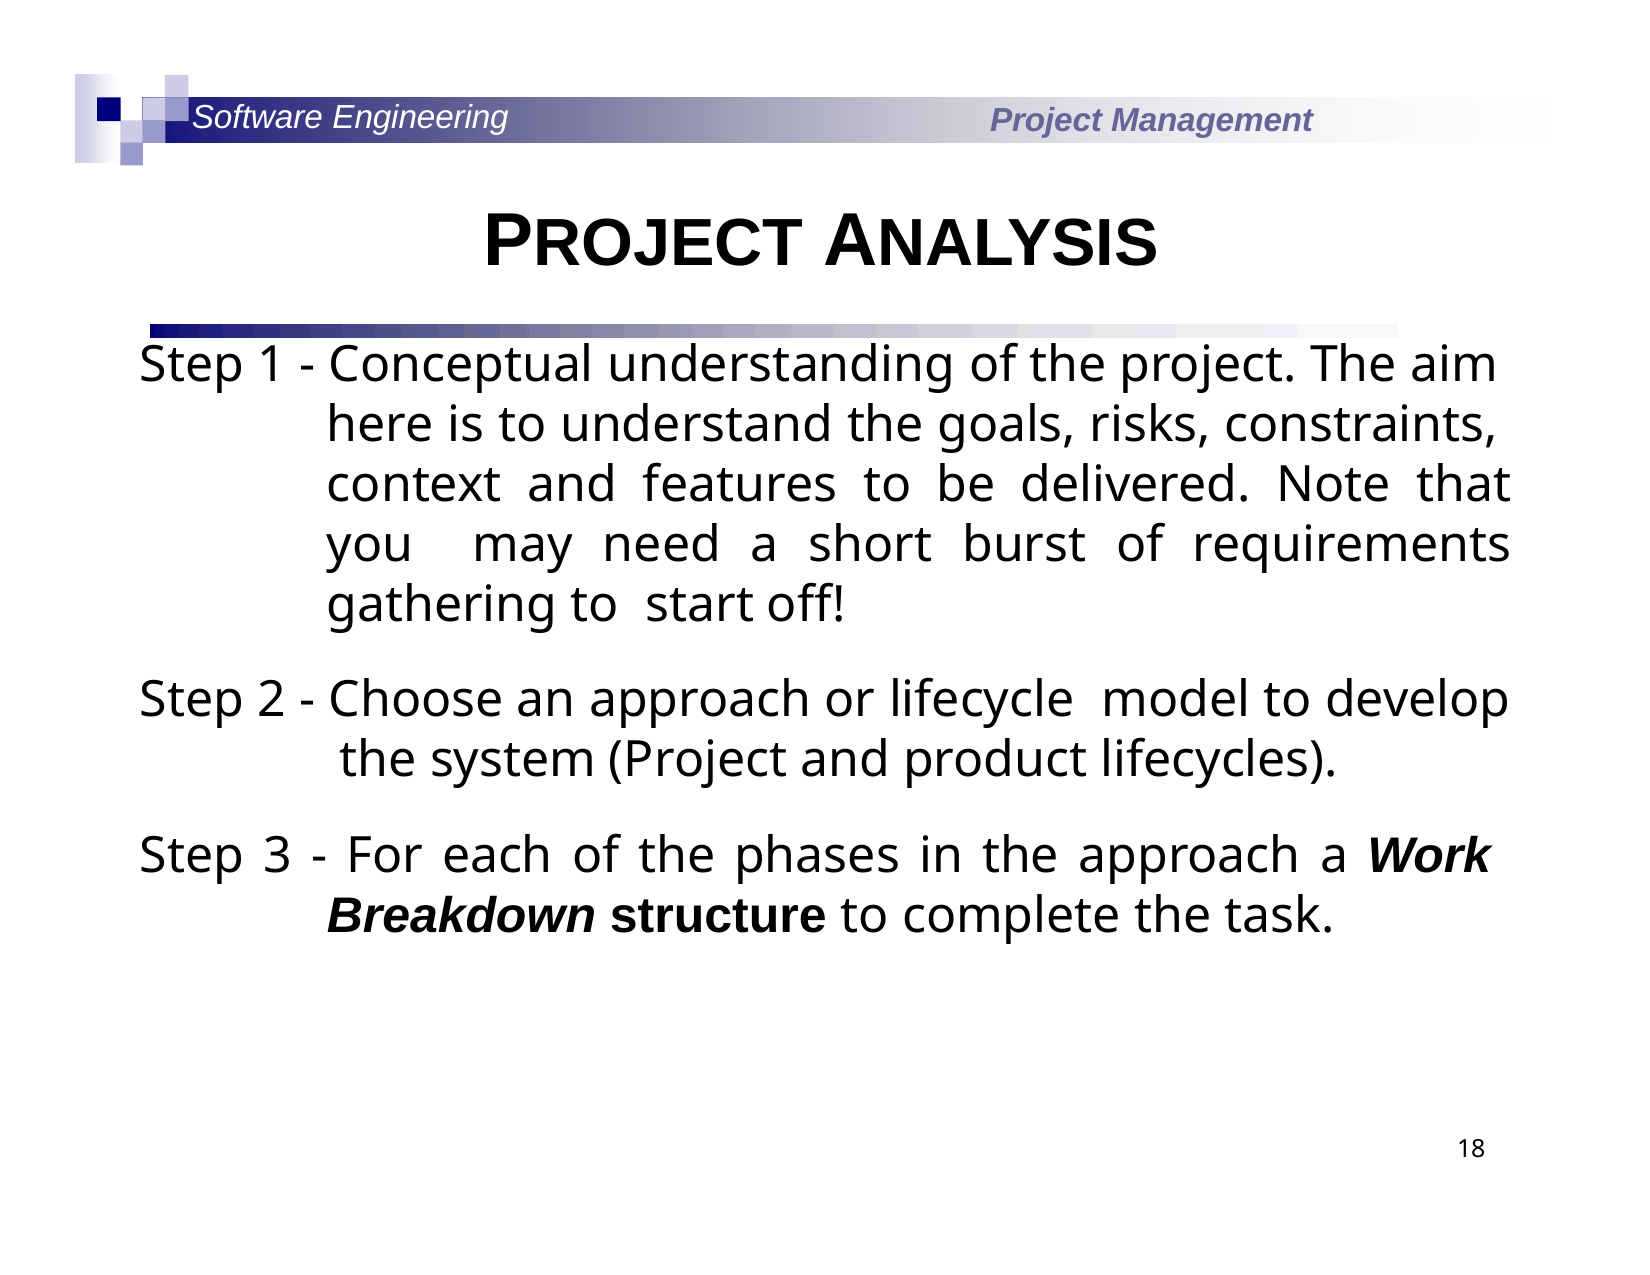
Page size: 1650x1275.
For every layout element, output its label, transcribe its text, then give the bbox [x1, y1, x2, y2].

slide_number 18 [1450, 1137, 1492, 1275]
picture [166, 97, 1550, 143]
text_box Software Engineering [189, 93, 513, 136]
picture [149, 324, 1501, 339]
text_box Project Management [987, 96, 1319, 139]
text_box Step 1 - Conceptual understanding of the project. The aim here is to understand the goals, risks, constraints, context and features to be delivered. Note that you may need a short burst of requirements gathering to start off! Step 2 - Choose an approach or lifecycle model to develop the system (Project and product lifecycles). Step 3 - For each of the phases in the approach a Work Breakdown structure to complete the task. [137, 328, 1513, 943]
picture [75, 74, 120, 163]
title PROJECT ANALYSIS [481, 188, 1168, 323]
